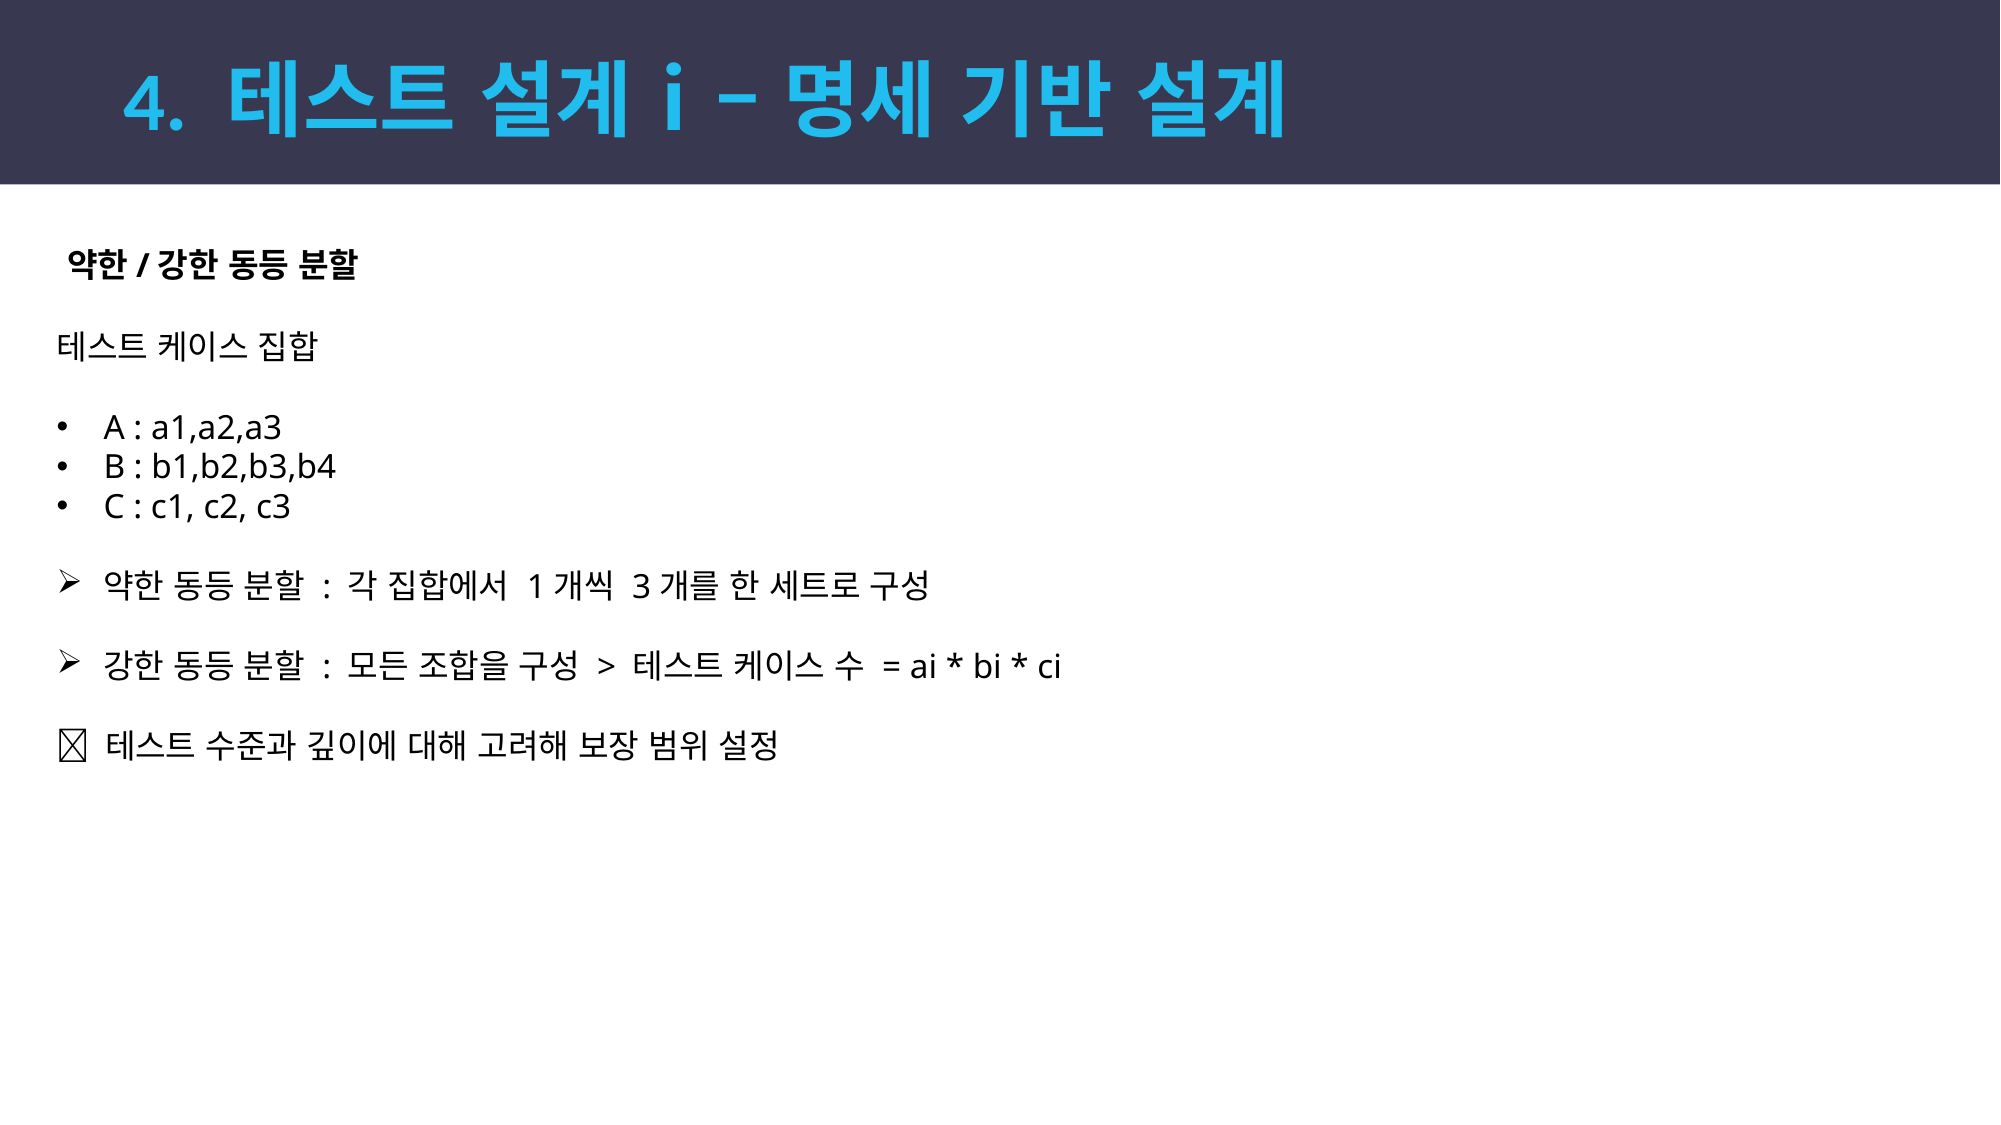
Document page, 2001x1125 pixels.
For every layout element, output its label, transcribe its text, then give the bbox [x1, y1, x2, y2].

text_box 4. 테스트 설계ⅰ– 명세 기반 설계 [104, 58, 1290, 149]
text_box 약한/강한 동등 분할 [52, 236, 1553, 292]
text_box 테스트 케이스 집합 A : a1,a2,a3 B : b1,b2,b3,b4 C : c1, c2, c3 약한 동등 분할 : 각 집합에서 1개씩 3개를 한 세트로 구성 강한 동등 분할 : 모든 조합을 구성 > 테스트 케이스 수 = ai * bi * ci  테스트 수준과 깊이에 대해 고려해 보장 범위 설정 [41, 318, 1903, 773]
